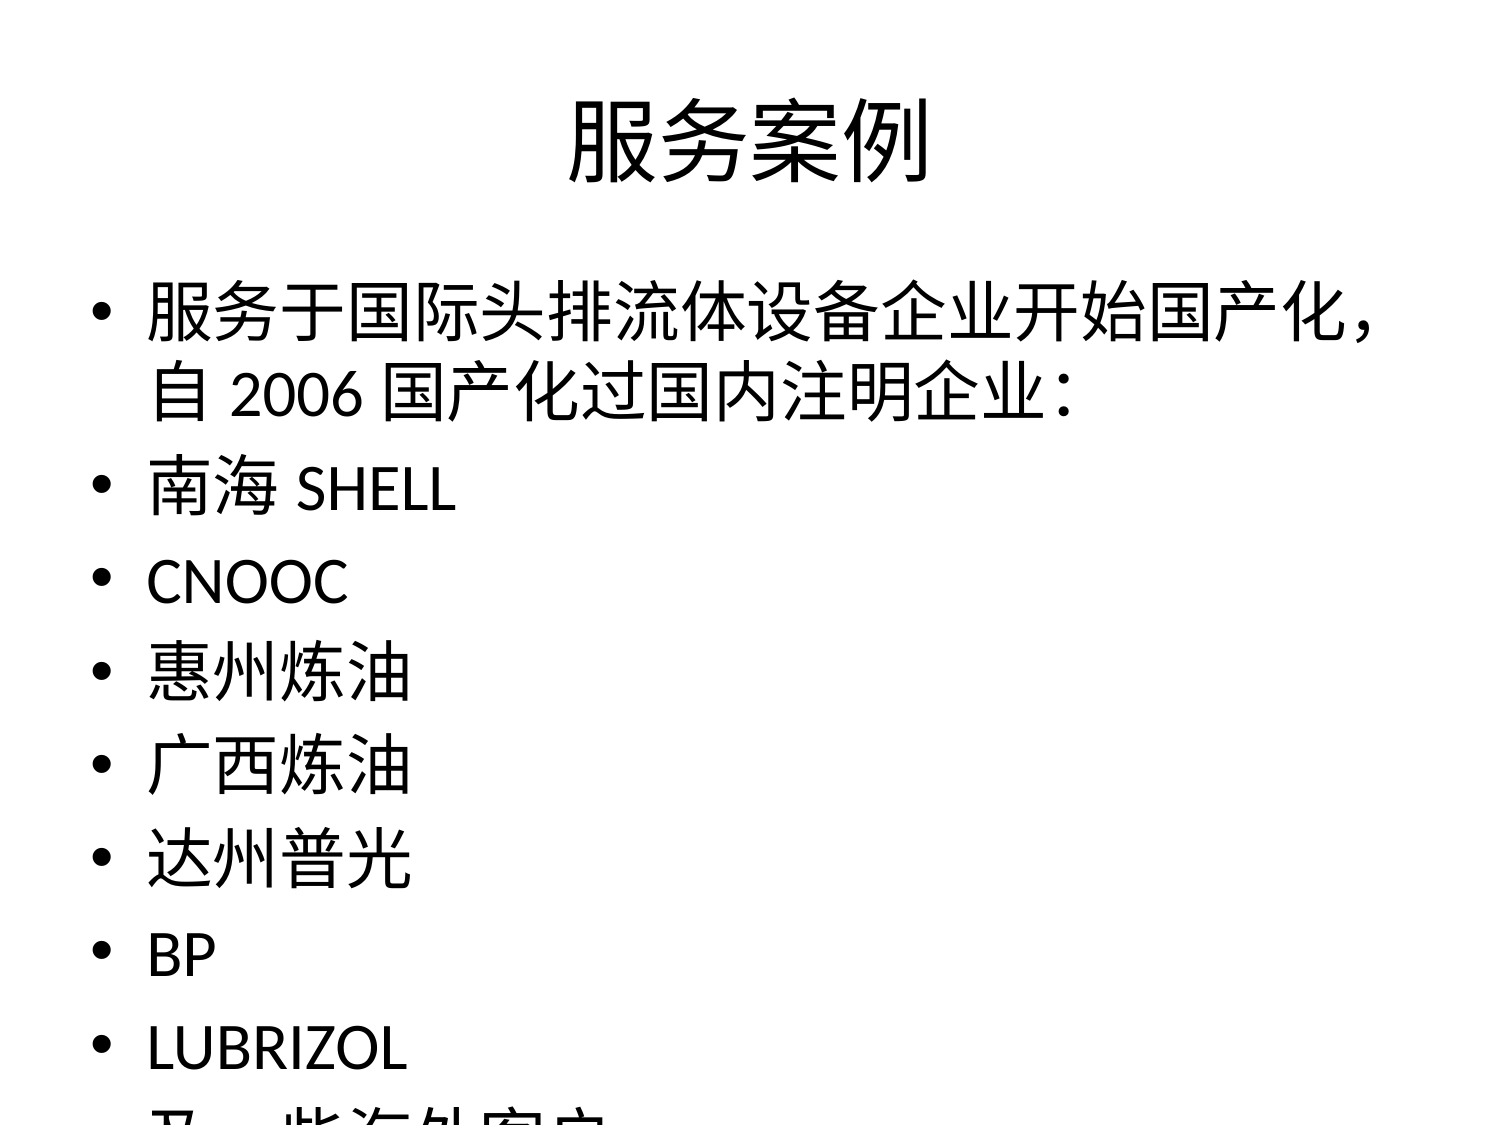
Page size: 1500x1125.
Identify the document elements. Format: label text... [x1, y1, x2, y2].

title 服务案例 [75, 45, 1425, 233]
list 服务于国际头排流体设备企业开始国产化，自2006国产化过国内注明企业： 南海SHELL CNOOC 惠州炼油 广西炼油 达州普光 BP LUBRIZOL 及一些海外客户 [75, 262, 1425, 1005]
